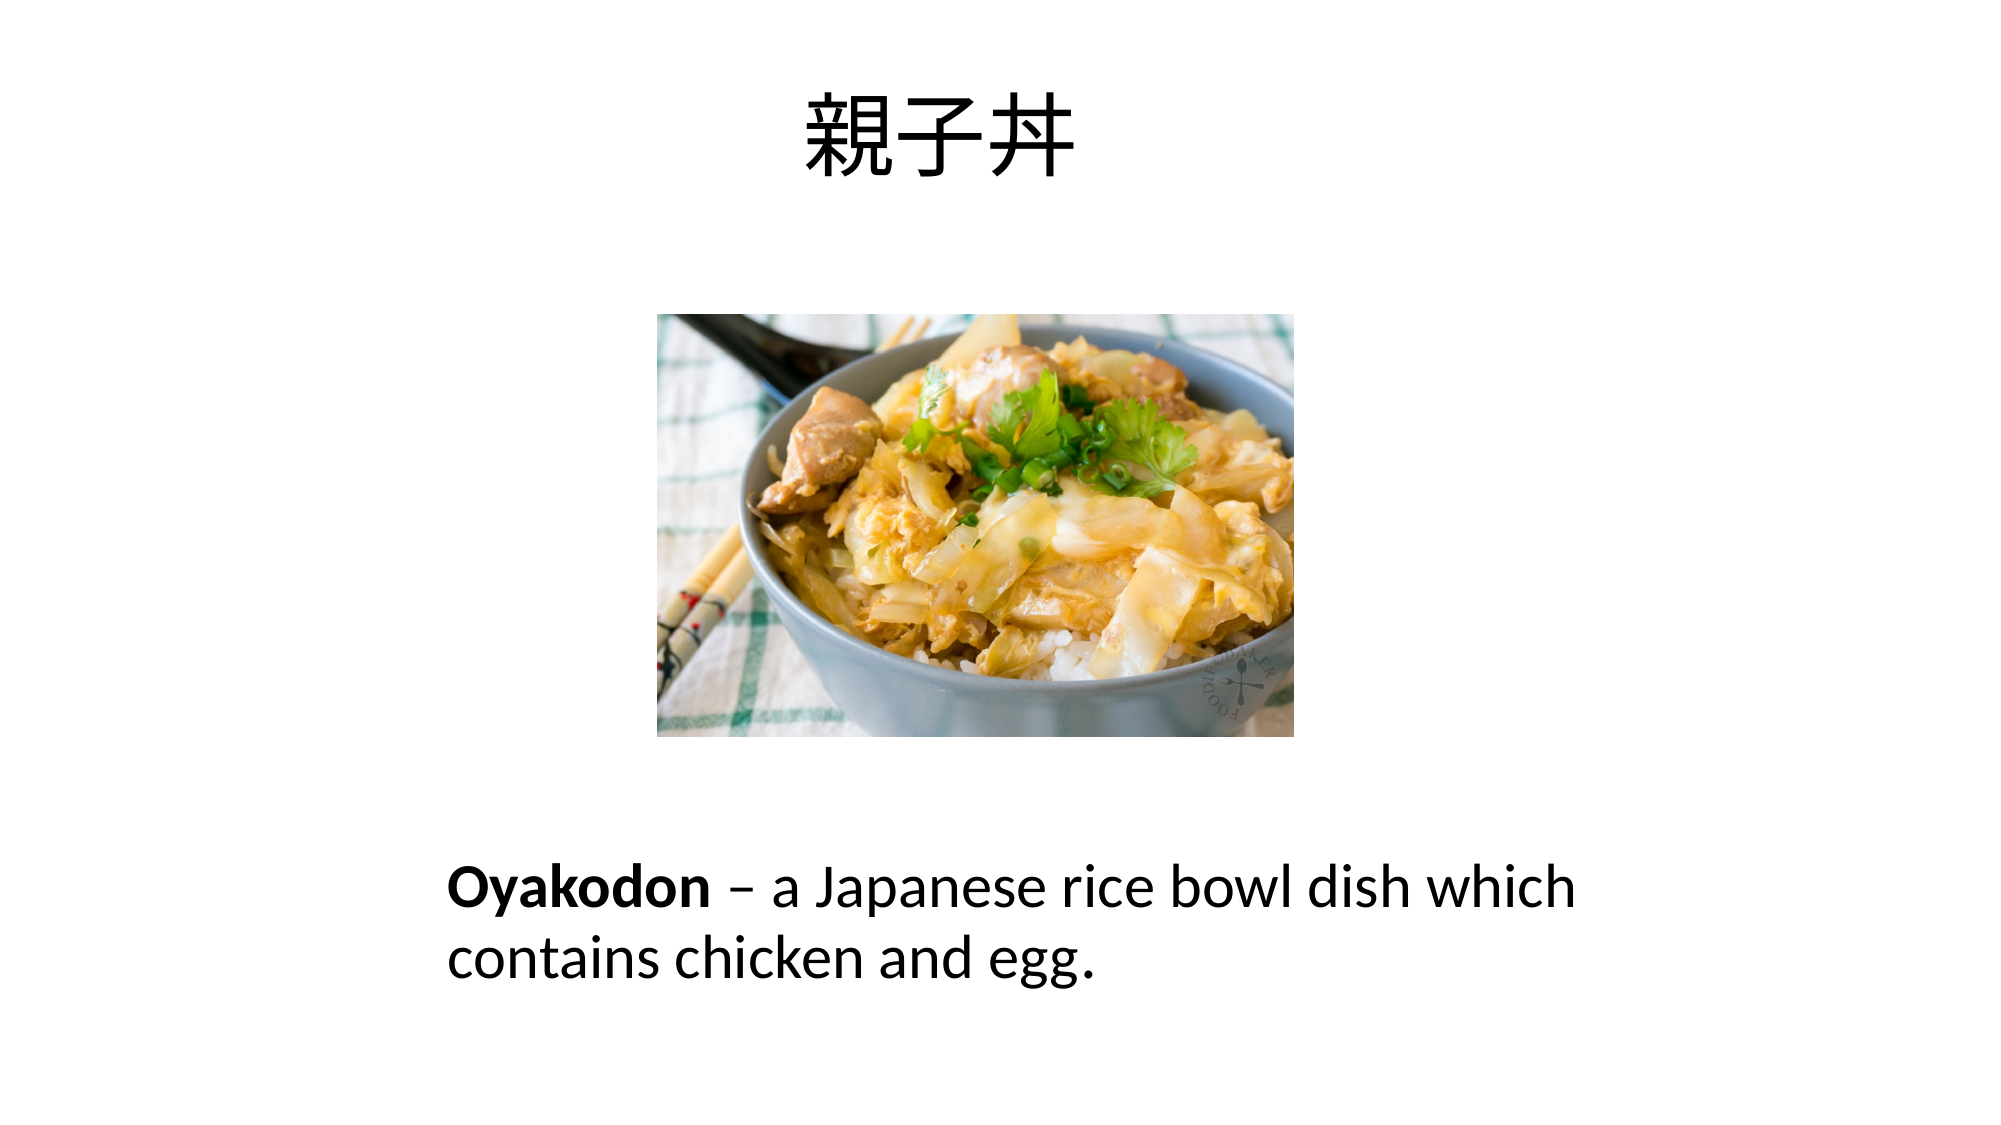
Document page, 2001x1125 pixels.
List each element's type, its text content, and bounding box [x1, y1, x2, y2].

title 親子丼 [669, 30, 1213, 249]
picture [657, 314, 1294, 737]
list Oyakodon – a Japanese rice bowl dish which contains chicken and egg. [432, 846, 1606, 1011]
